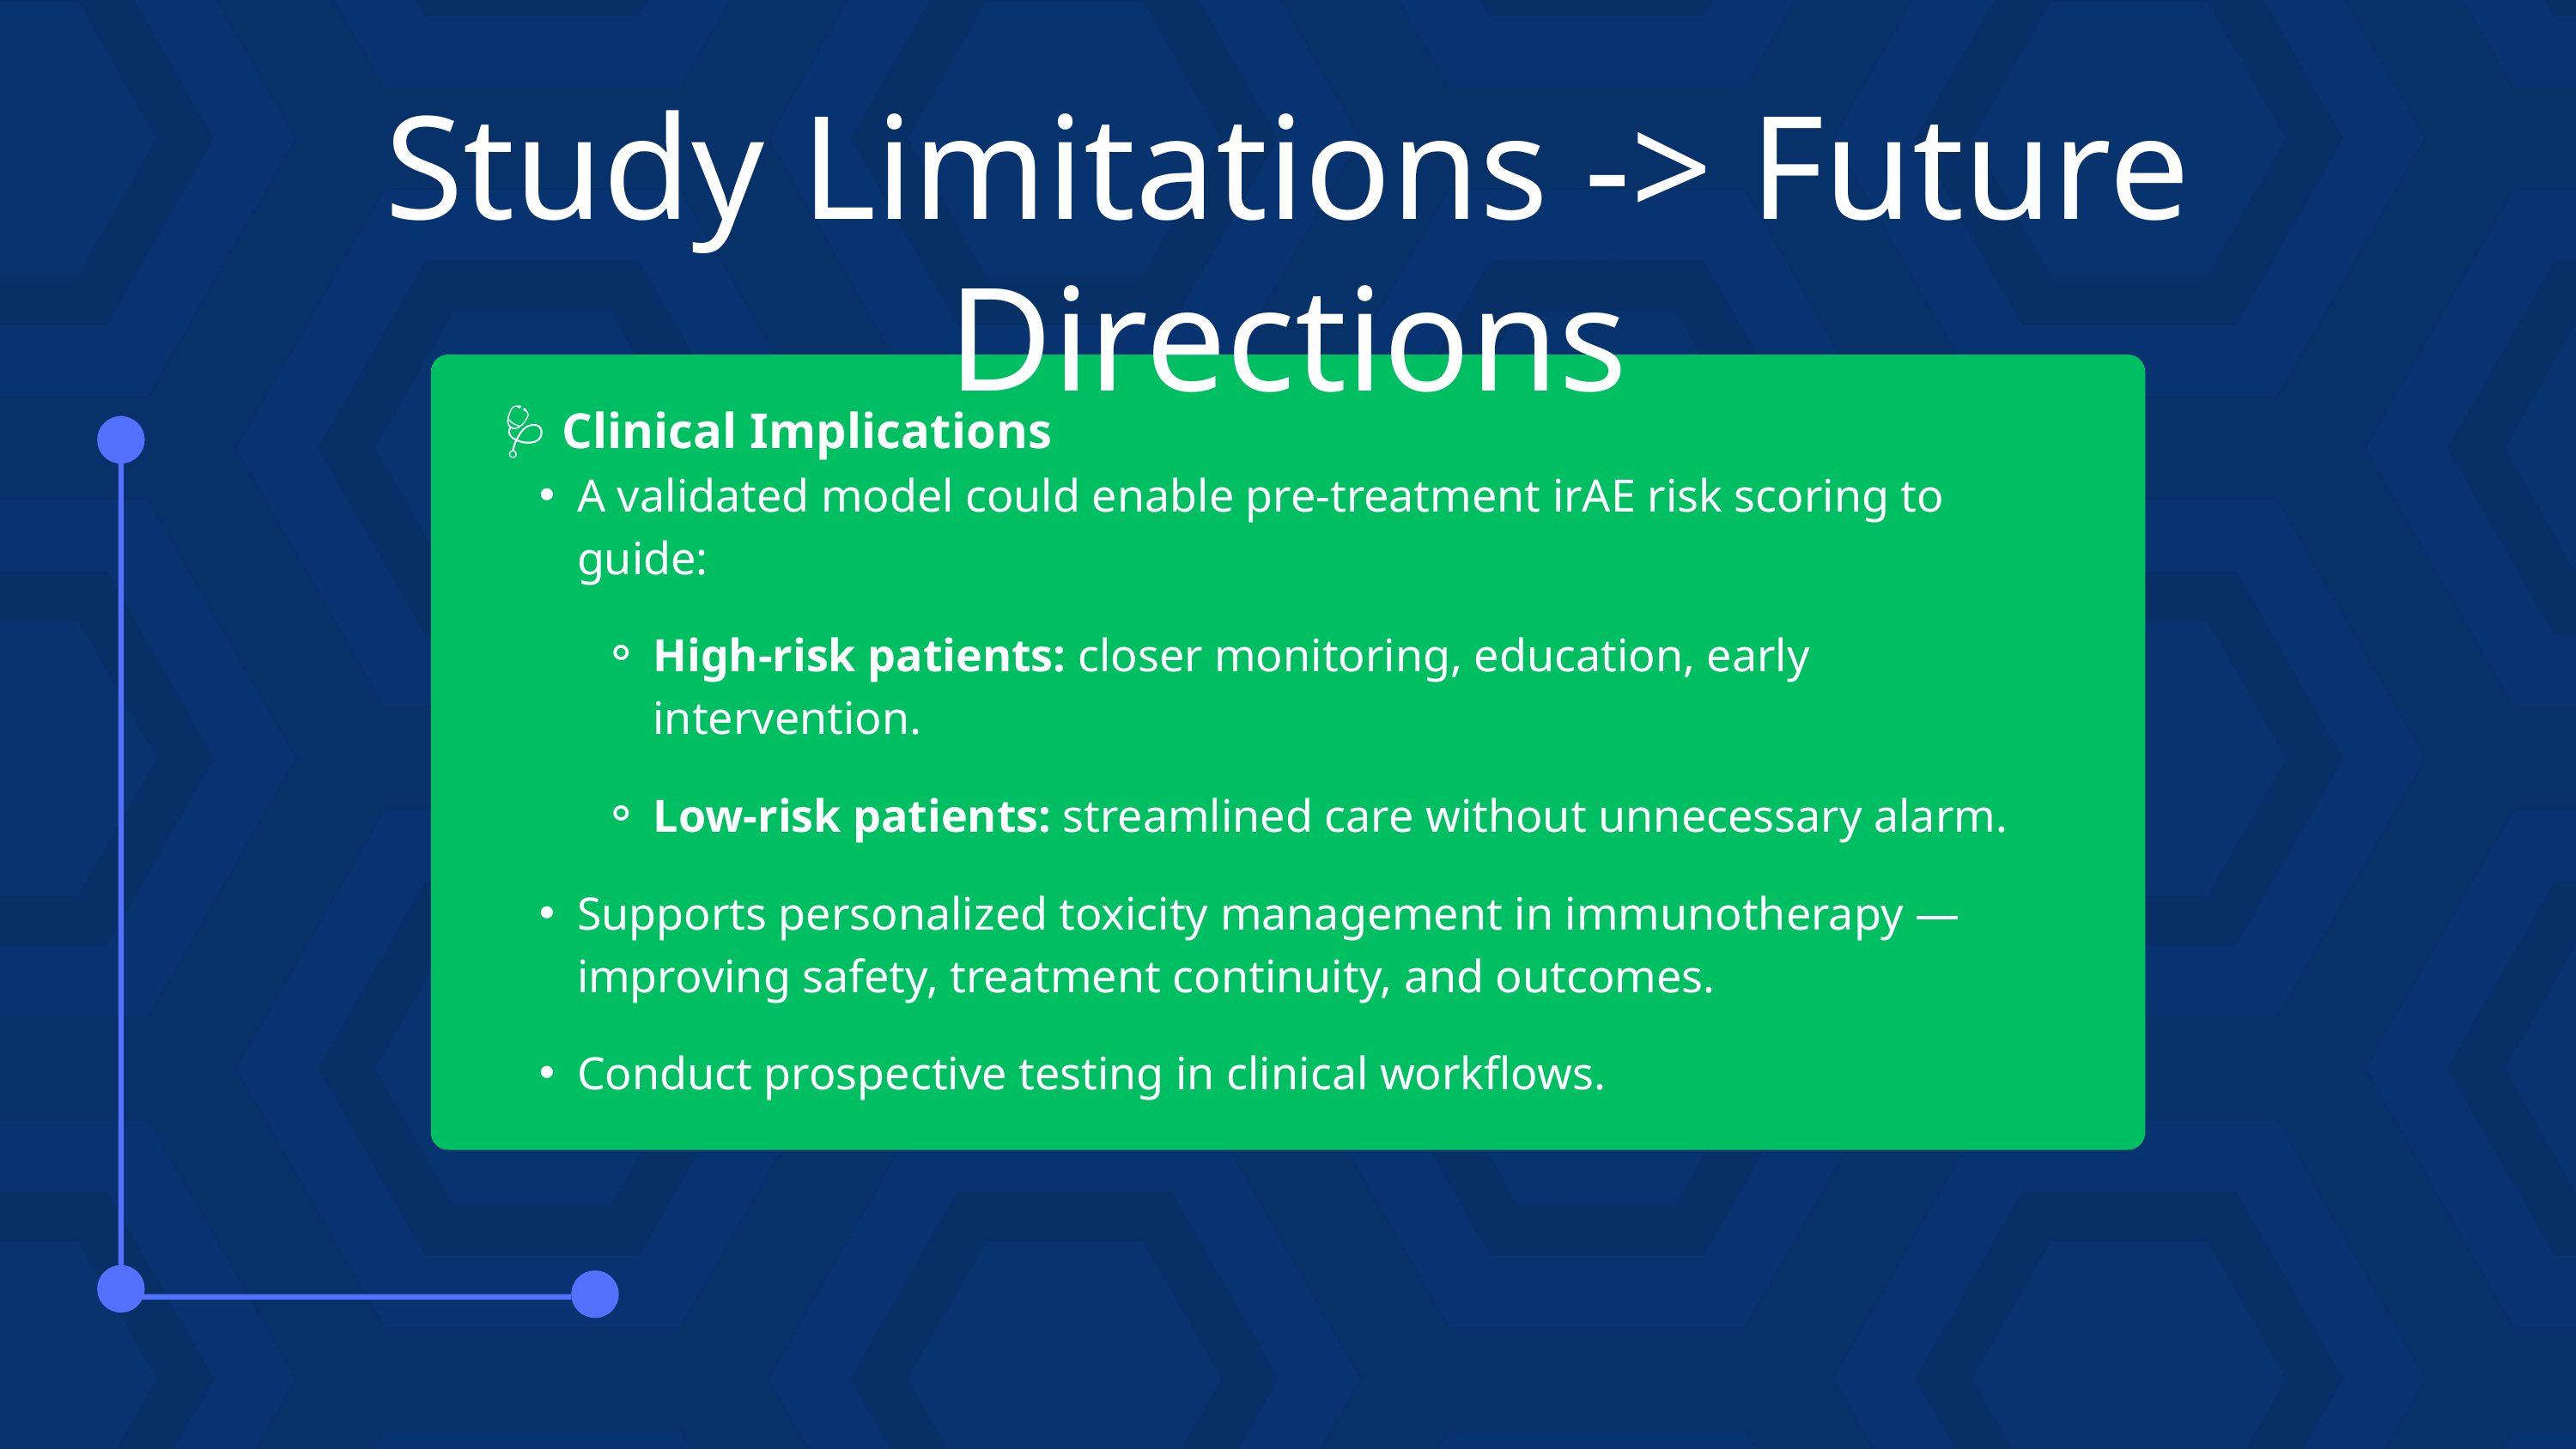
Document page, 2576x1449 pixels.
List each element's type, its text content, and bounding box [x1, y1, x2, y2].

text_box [96, 1264, 145, 1313]
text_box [570, 1270, 619, 1319]
text_box [0, 0, 2576, 1449]
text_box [96, 415, 145, 464]
text_box Study Limitations -> Future Directions [241, 76, 2335, 420]
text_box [430, 354, 2146, 1150]
